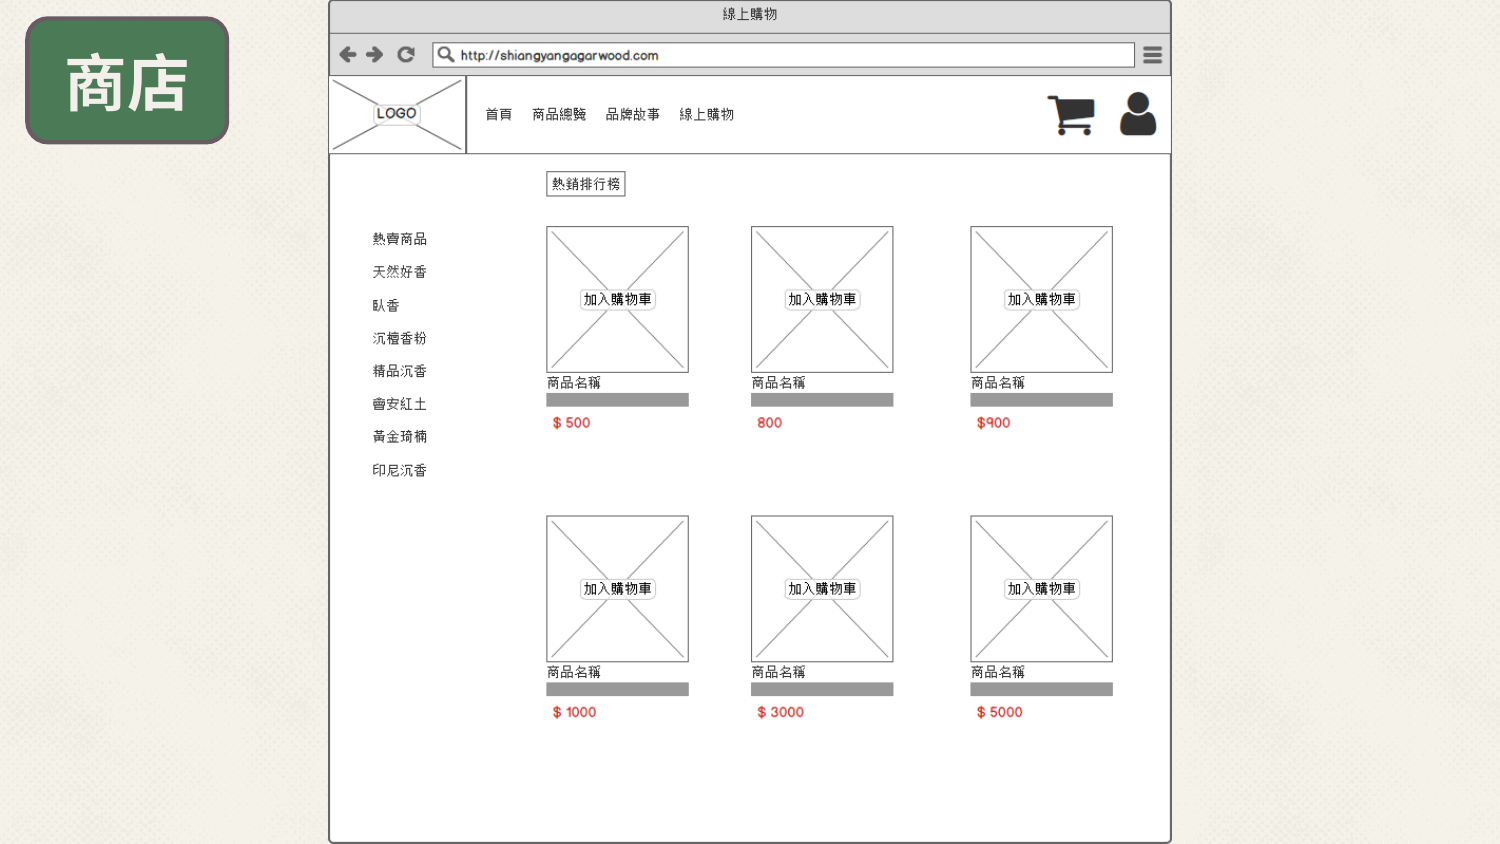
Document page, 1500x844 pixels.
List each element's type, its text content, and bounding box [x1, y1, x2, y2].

text_box [35, 16, 219, 20]
picture [0, 0, 1500, 844]
text_box 商店 [27, 20, 228, 143]
